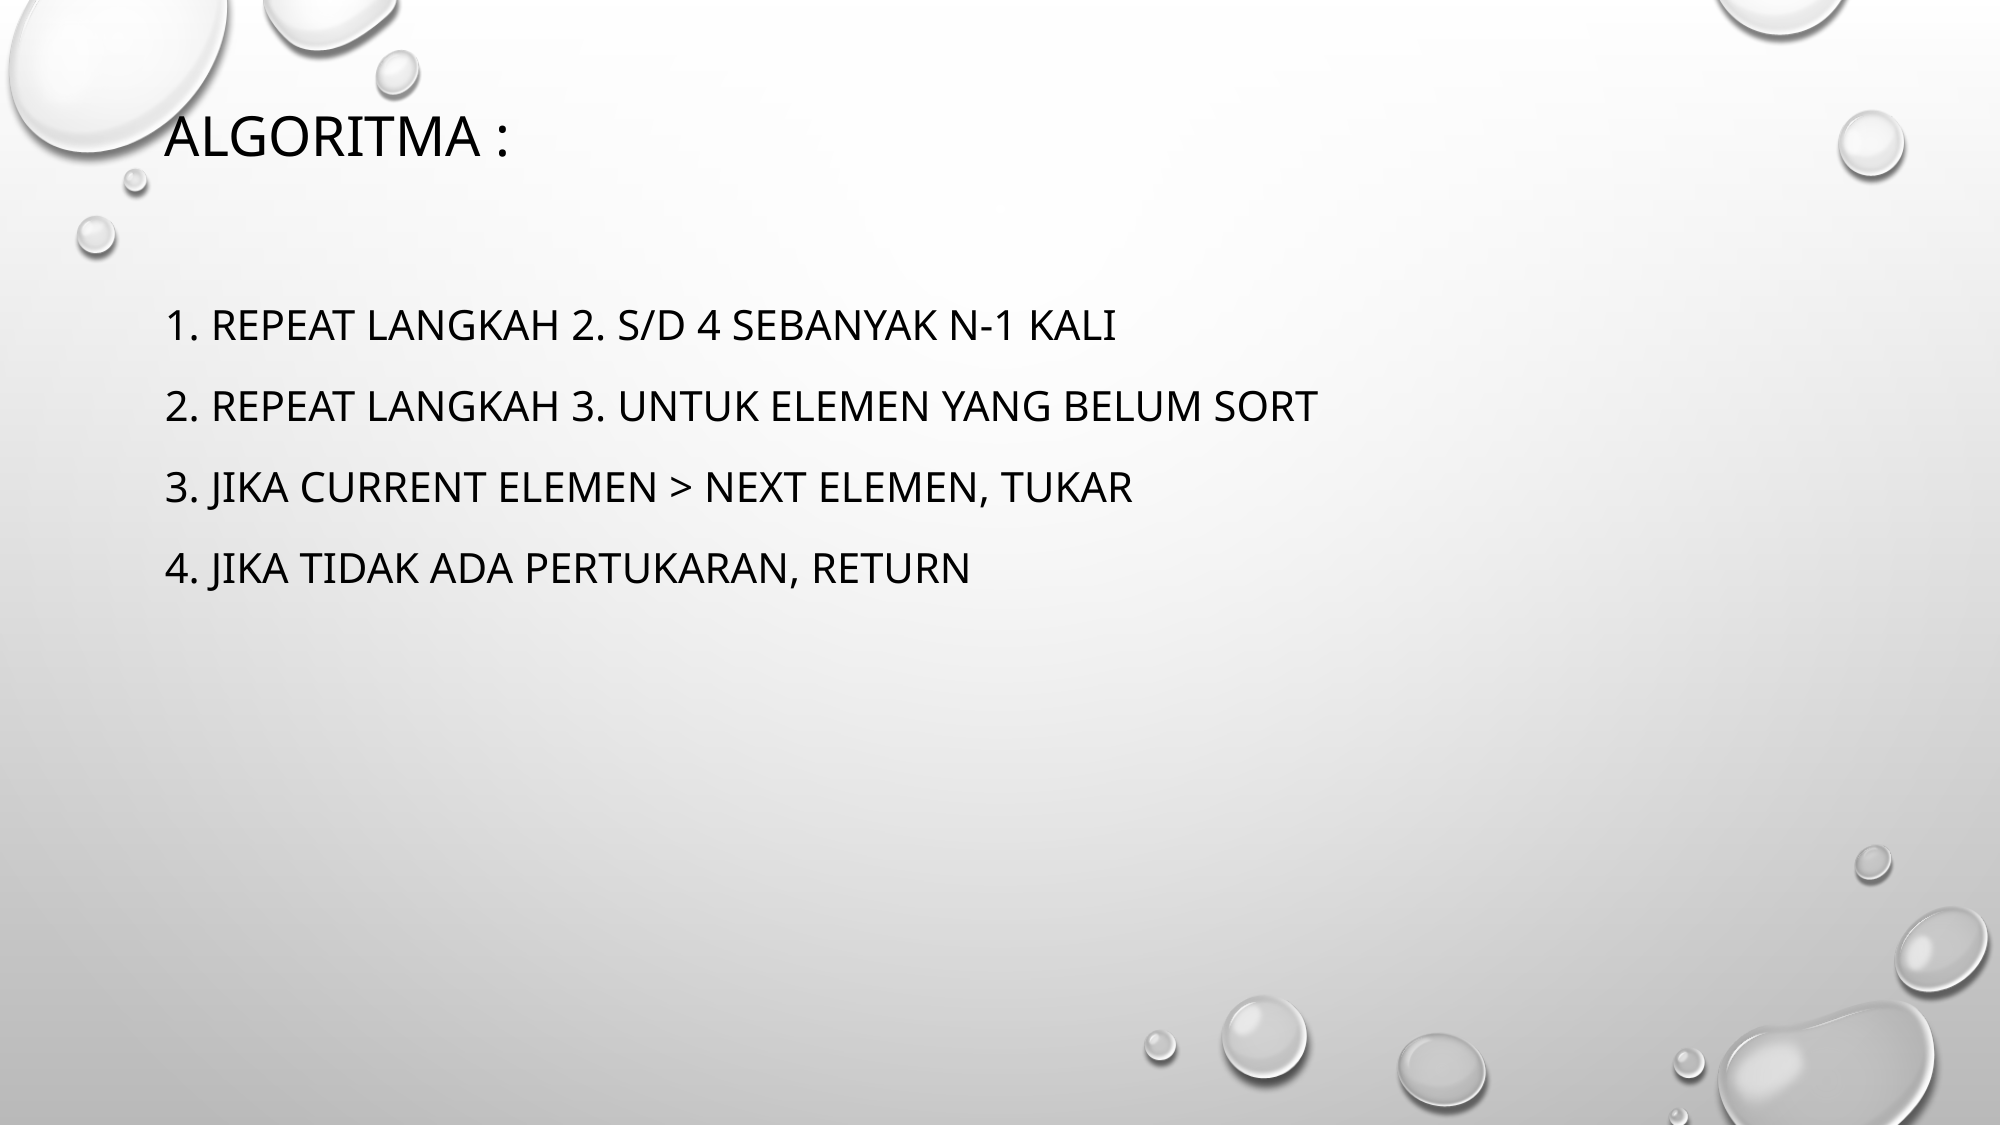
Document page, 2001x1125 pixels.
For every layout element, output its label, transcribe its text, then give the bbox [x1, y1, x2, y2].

title Algoritma : [149, 101, 1851, 243]
picture [0, 0, 2000, 1125]
list 1. Repeat Langkah 2. s/d 4 sebanyak n-1 kali 2. Repeat Langkah 3. untuk elemen yang belum sort 3. Jika Current Elemen > Next Elemen, tukar 4. Jika tidak ada pertukaran, Return [149, 281, 1850, 844]
